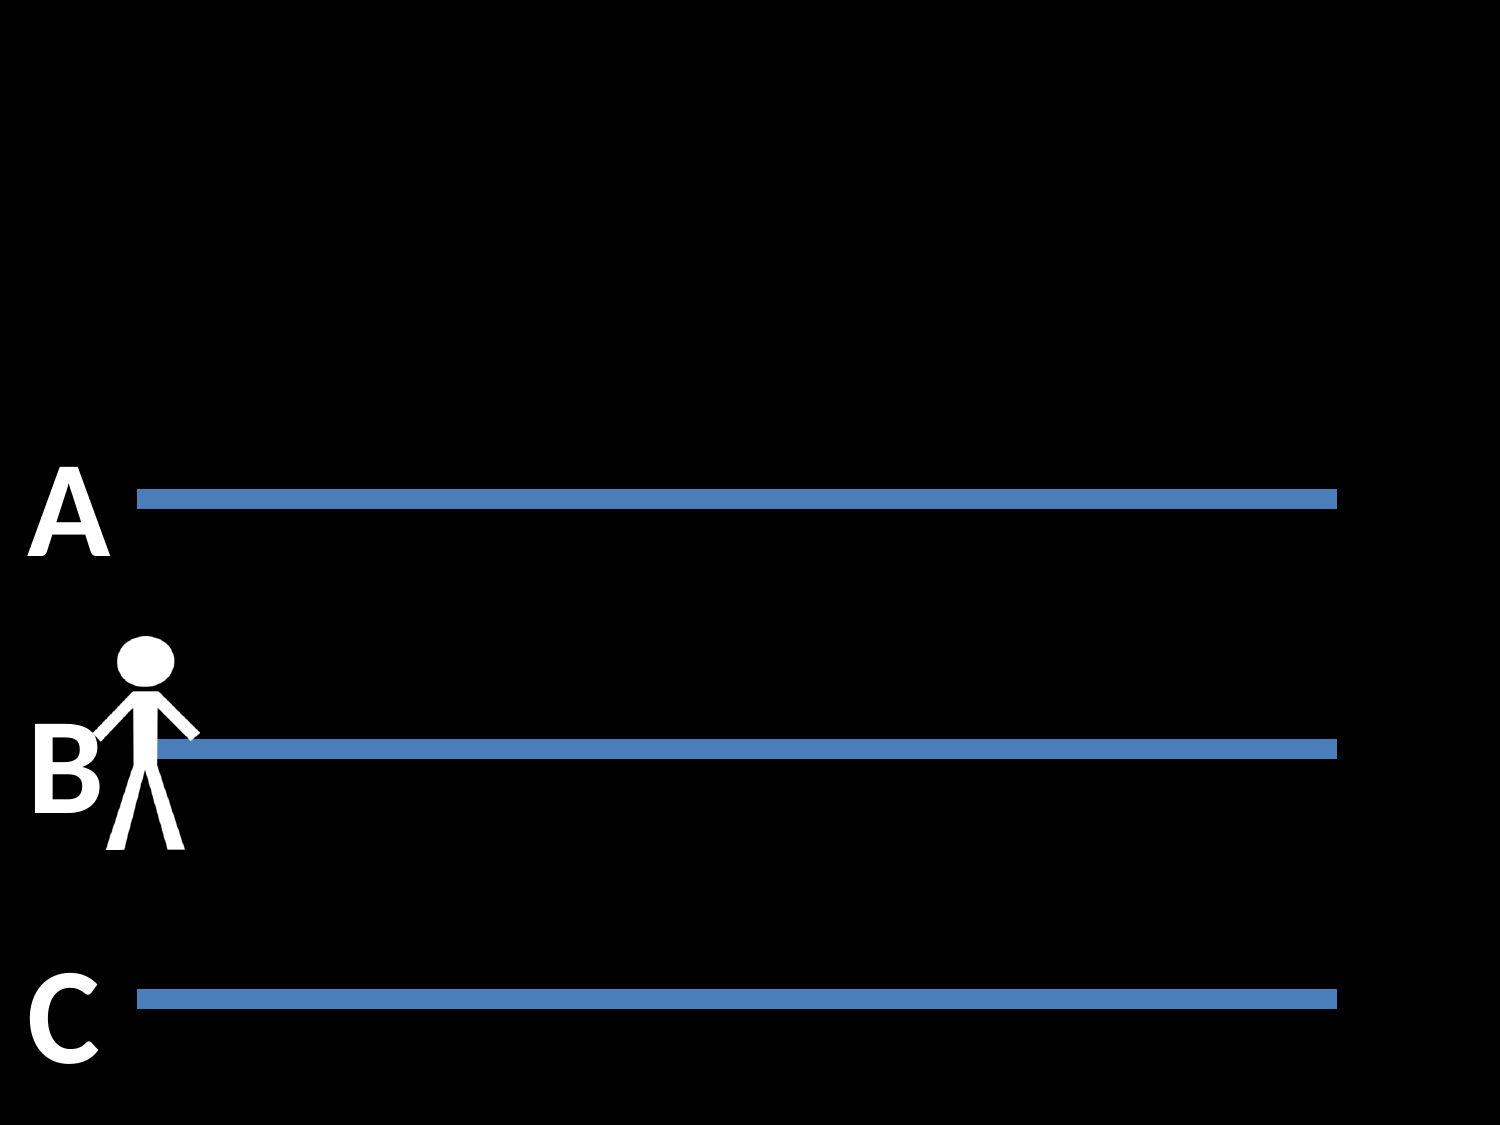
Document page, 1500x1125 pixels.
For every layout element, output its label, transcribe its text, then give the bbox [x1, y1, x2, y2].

text_box C [12, 918, 116, 1098]
text_box A [13, 411, 127, 592]
text_box B [13, 668, 87, 848]
picture [92, 636, 201, 851]
